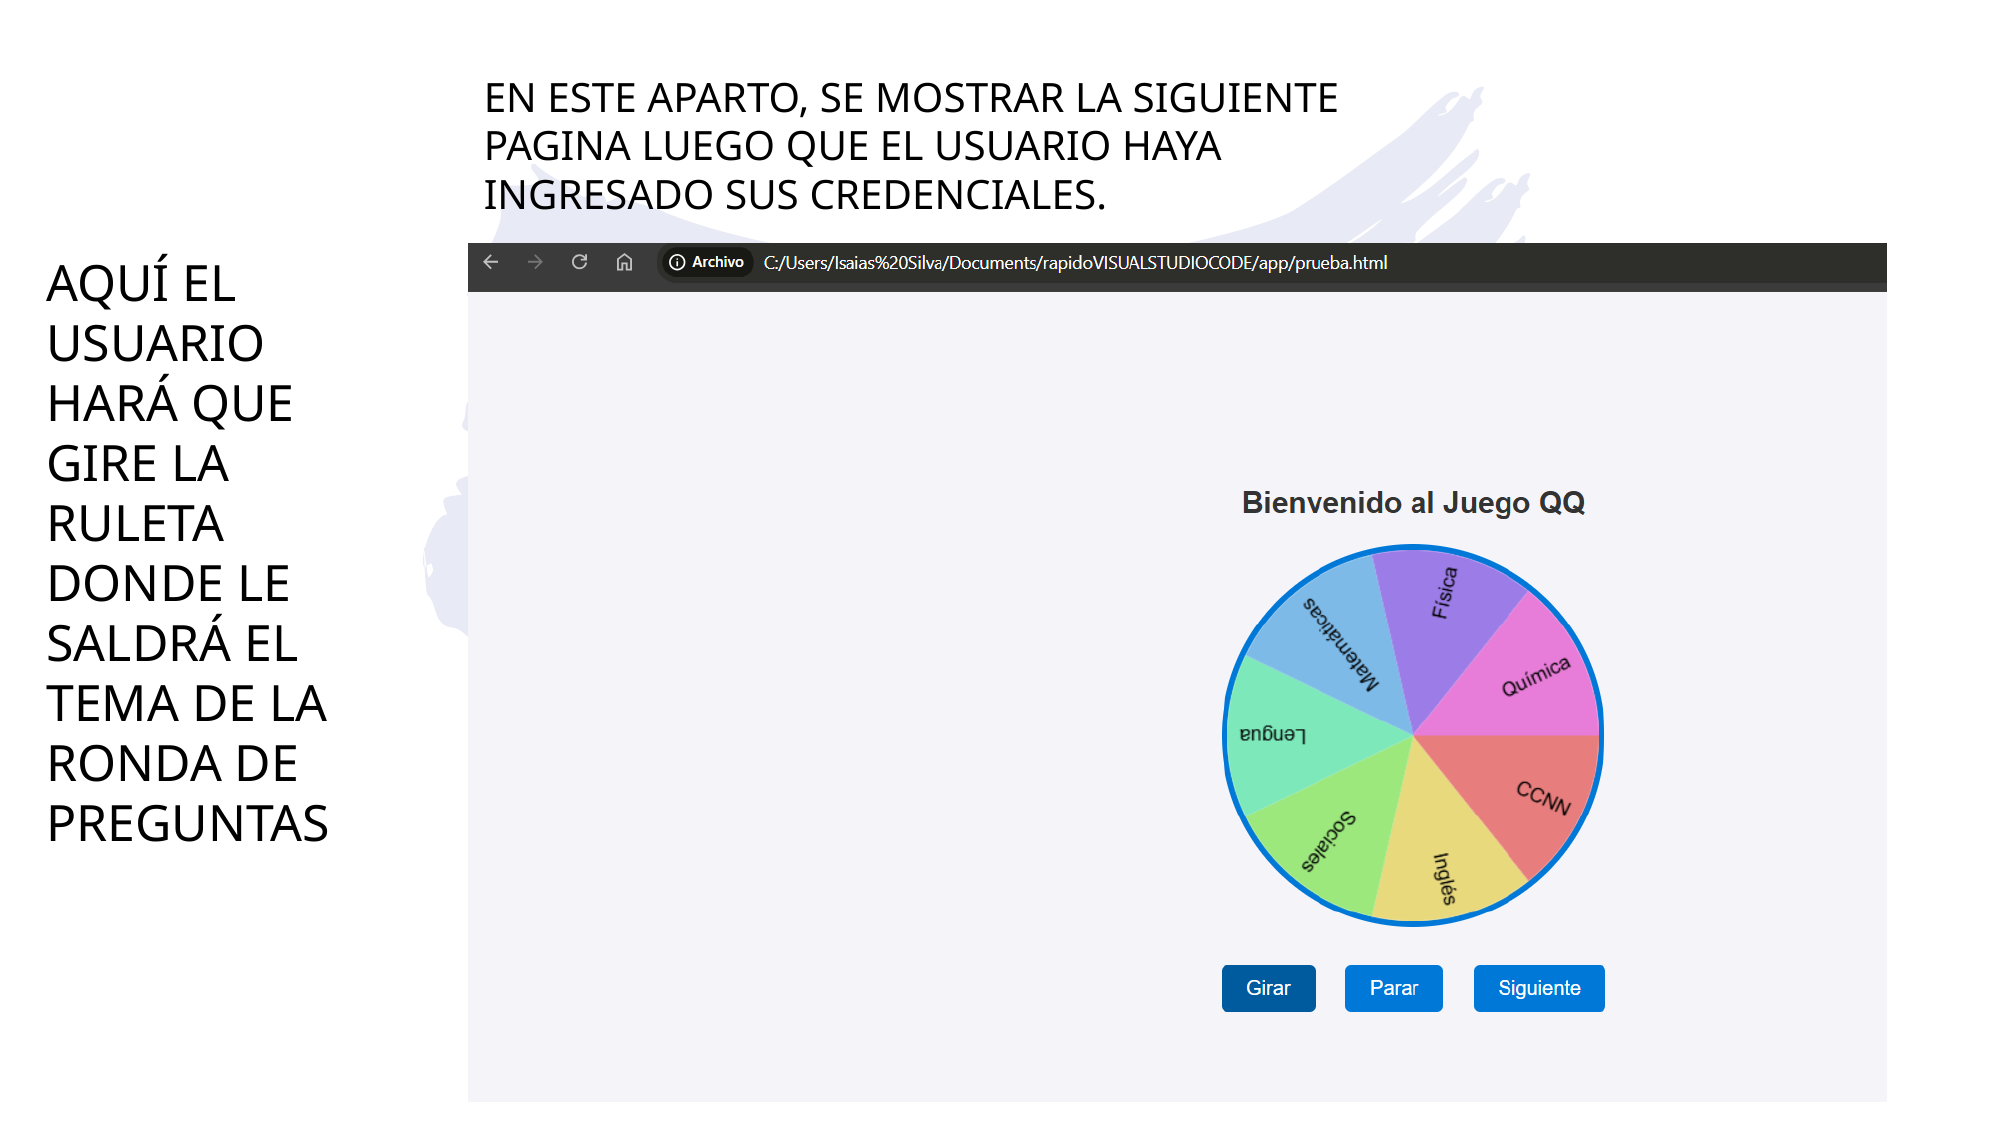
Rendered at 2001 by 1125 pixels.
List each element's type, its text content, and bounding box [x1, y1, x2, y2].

subtitle En este aparto, se mostrar la siguiente pagina luego que el usuario haya ingresado sus credenciales. [468, 64, 1405, 228]
text_box Aquí el usuario hará que gire la ruleta donde le saldrá el tema de la ronda de preguntas [31, 243, 420, 889]
picture [468, 243, 1887, 1102]
